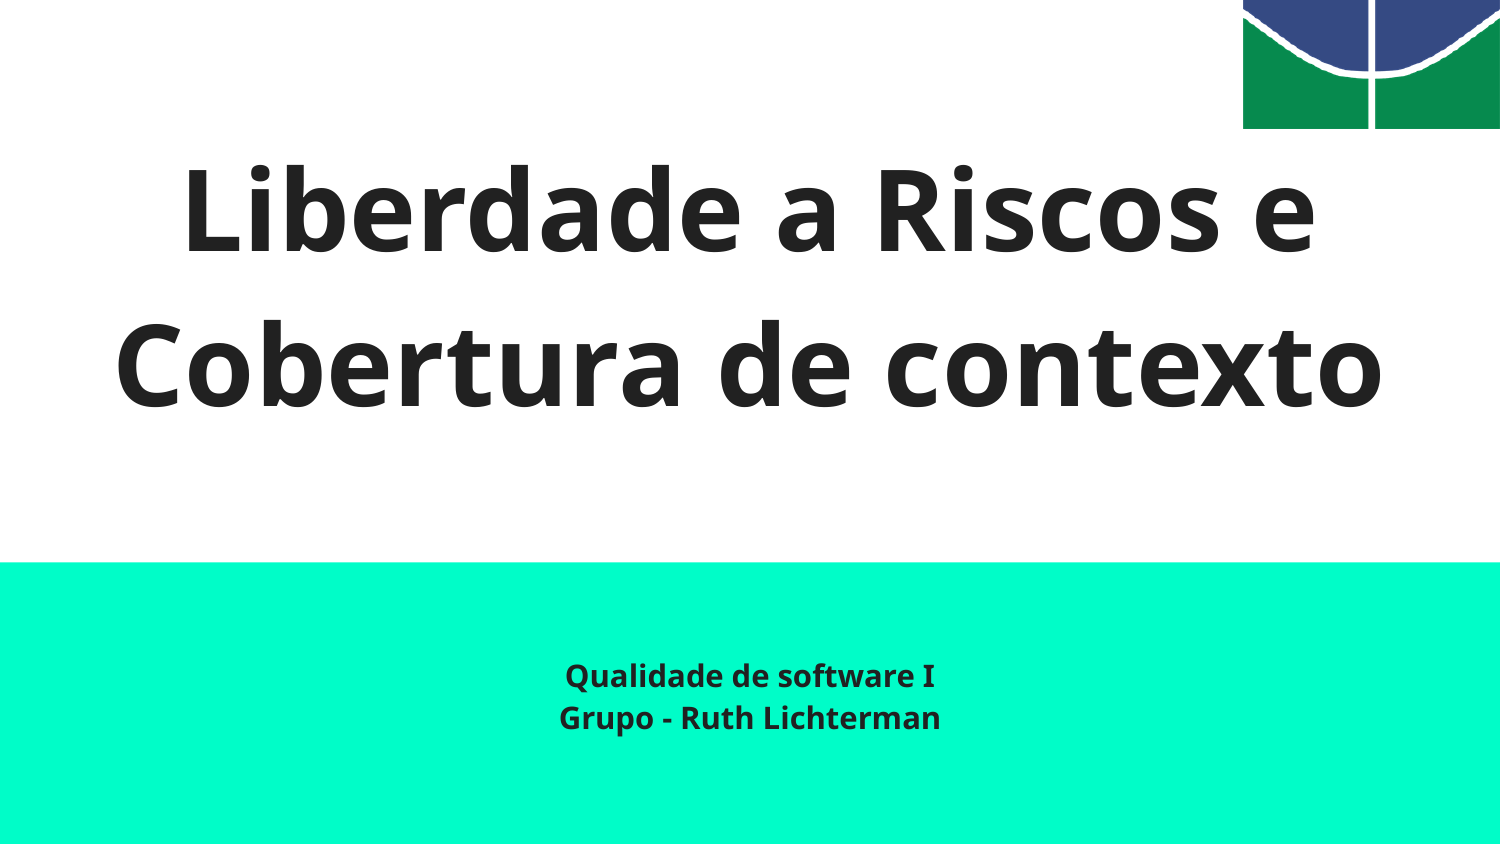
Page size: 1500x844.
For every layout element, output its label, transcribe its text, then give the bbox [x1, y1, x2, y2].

picture [1243, 0, 1500, 129]
subtitle Qualidade de software I Grupo - Ruth Lichterman [51, 638, 1449, 755]
title Liberdade a Riscos e Cobertura de contexto [51, 64, 1449, 506]
